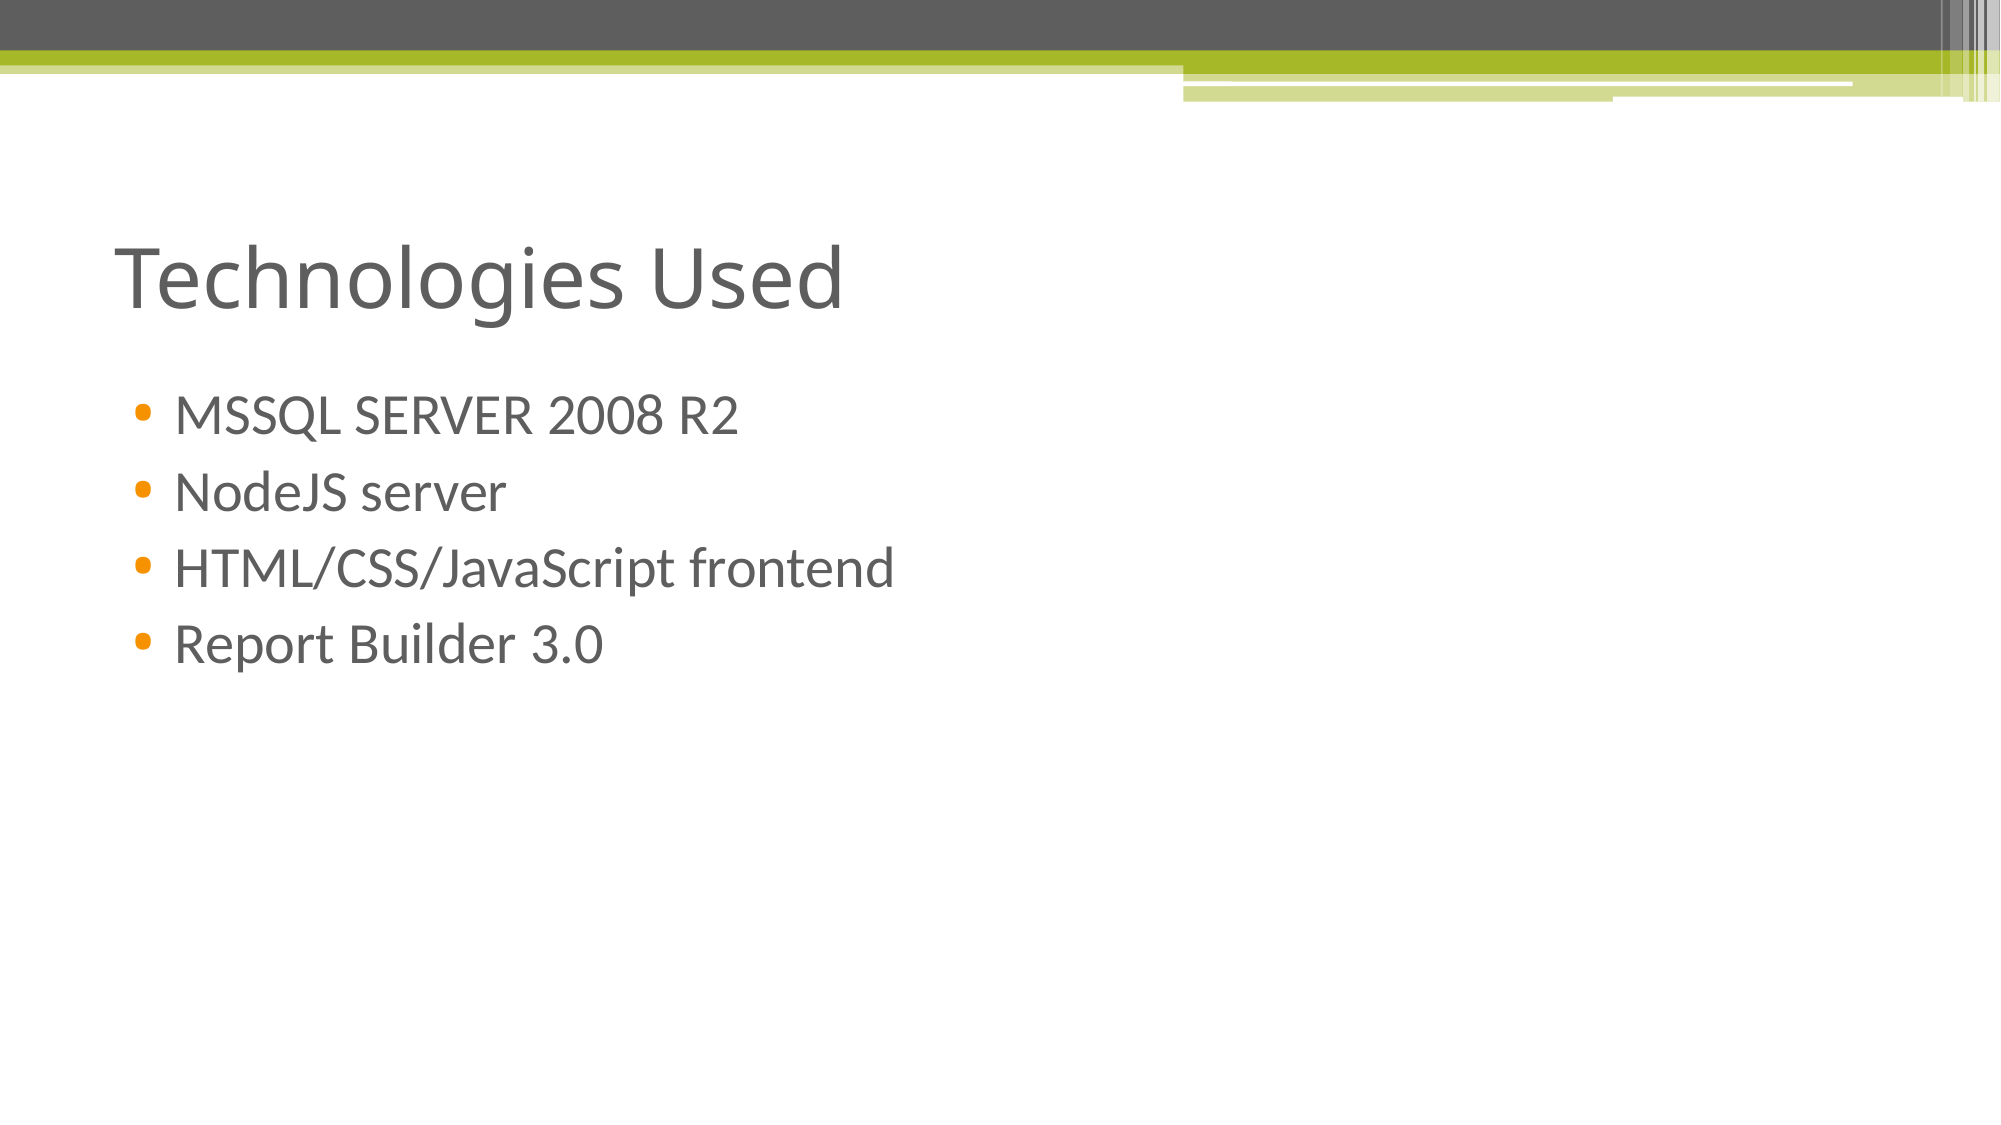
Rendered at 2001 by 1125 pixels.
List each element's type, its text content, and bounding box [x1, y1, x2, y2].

list MSSQL SERVER 2008 R2 NodeJS server HTML/CSS/JavaScript frontend Report Builder 3.0 [99, 368, 1900, 1079]
title Technologies Used [99, 187, 1900, 363]
